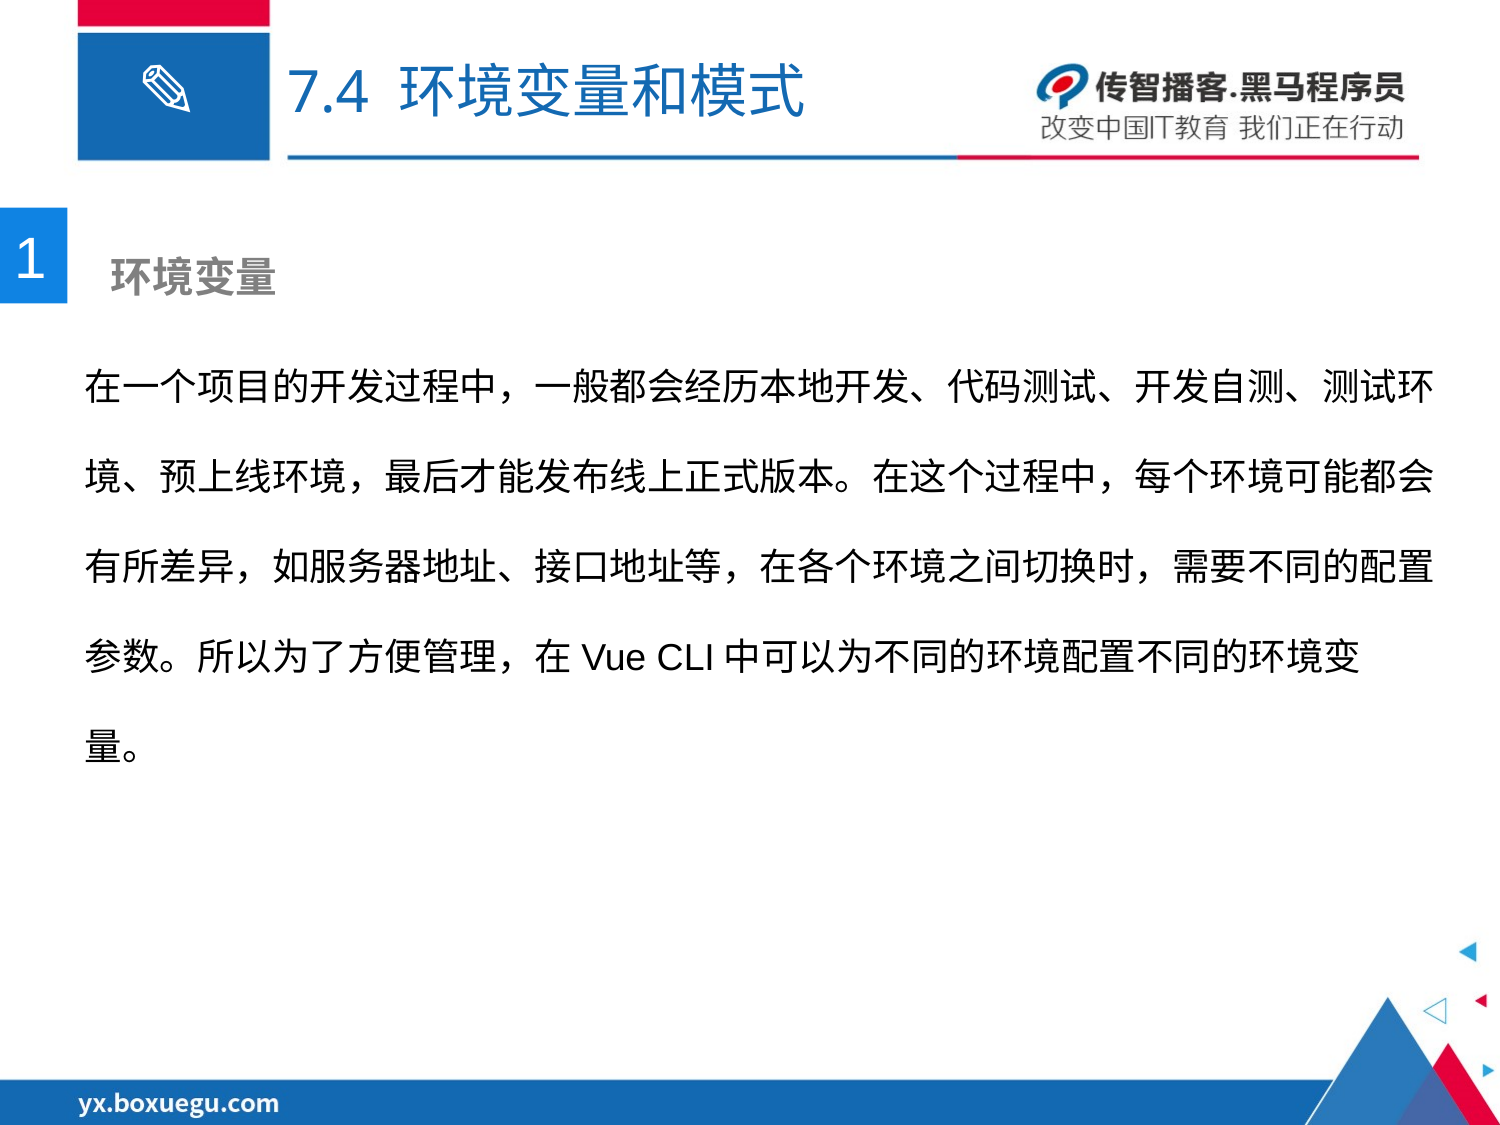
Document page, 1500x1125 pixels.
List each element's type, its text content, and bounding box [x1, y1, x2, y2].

title 7.4 环境变量和模式 [271, 25, 1046, 153]
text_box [0, 207, 68, 304]
text_box 环境变量 [71, 243, 842, 309]
text_box 在一个项目的开发过程中，一般都会经历本地开发、代码测试、开发自测、测试环境、预上线环境，最后才能发布线上正式版本。在这个过程中，每个环境可能都会有所差异，如服务器地址、接口地址等，在各个环境之间切换时，需要不同的配置参数。所以为了方便管理，在Vue CLI中可以为不同的环境配置不同的环境变量。 [70, 310, 1452, 776]
picture [0, 1, 1500, 1125]
